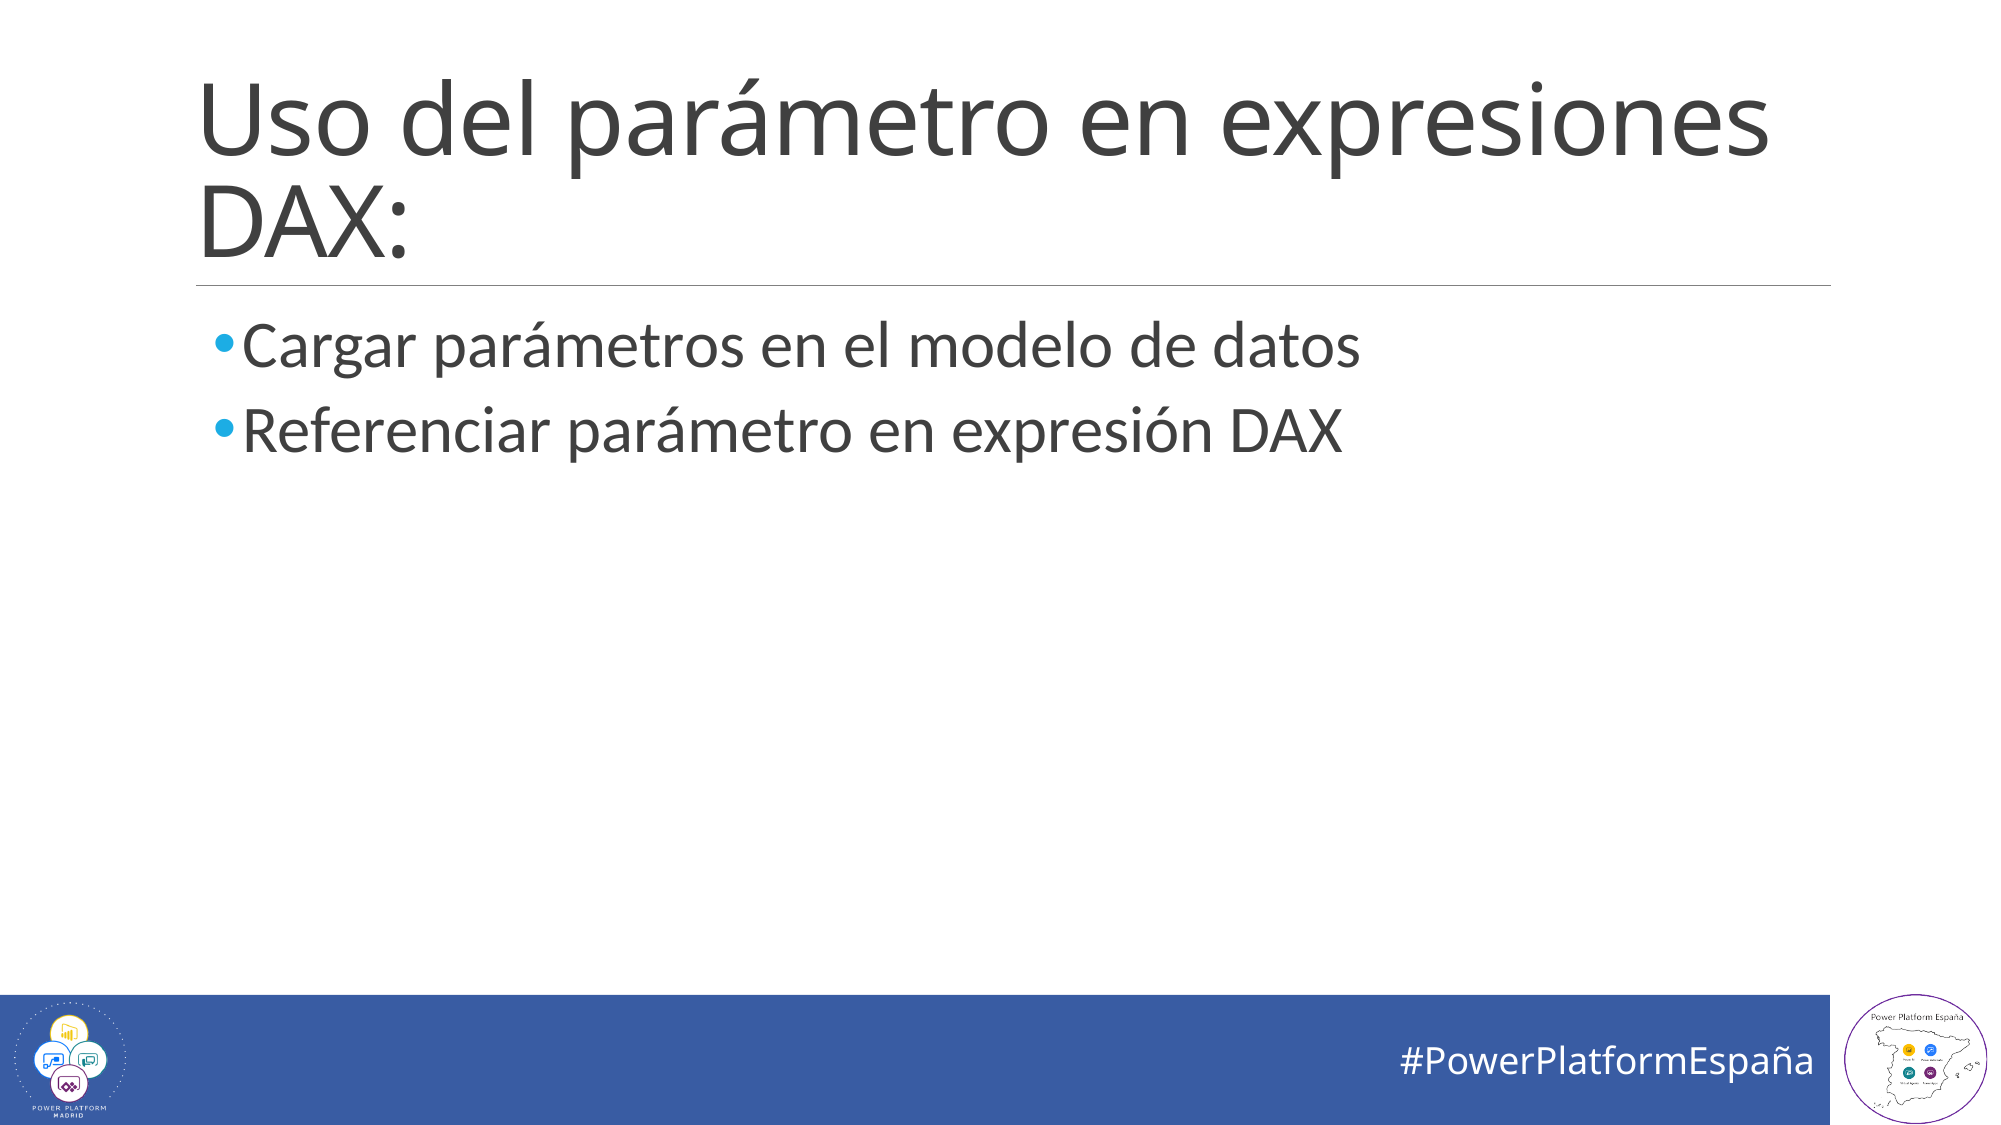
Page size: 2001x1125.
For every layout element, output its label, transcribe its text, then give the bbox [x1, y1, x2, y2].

list Cargar parámetros en el modelo de datos Referenciar parámetro en expresión DAX [180, 302, 1830, 963]
picture [1844, 994, 1988, 1125]
title Uso del parámetro en expresiones DAX: [180, 47, 1830, 285]
picture [14, 1002, 126, 1119]
